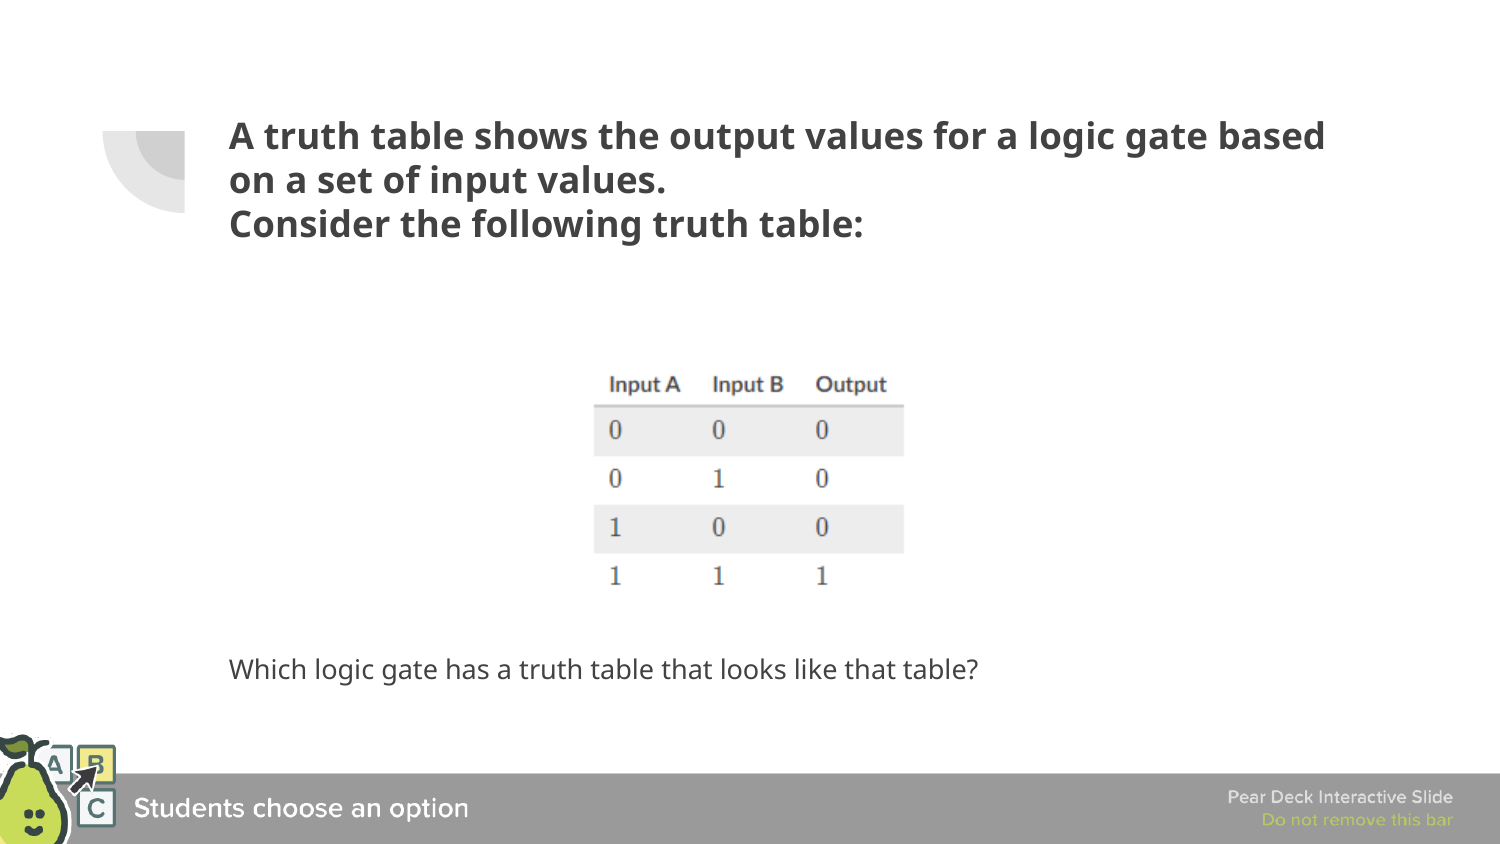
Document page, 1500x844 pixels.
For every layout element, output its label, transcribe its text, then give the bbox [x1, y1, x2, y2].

picture [577, 352, 923, 618]
list Which logic gate has a truth table that looks like that table? [213, 326, 1368, 724]
title A truth table shows the output values for a logic gate based on a set of input values. Consider the following truth table: [213, 98, 1368, 263]
picture [0, 726, 1500, 844]
